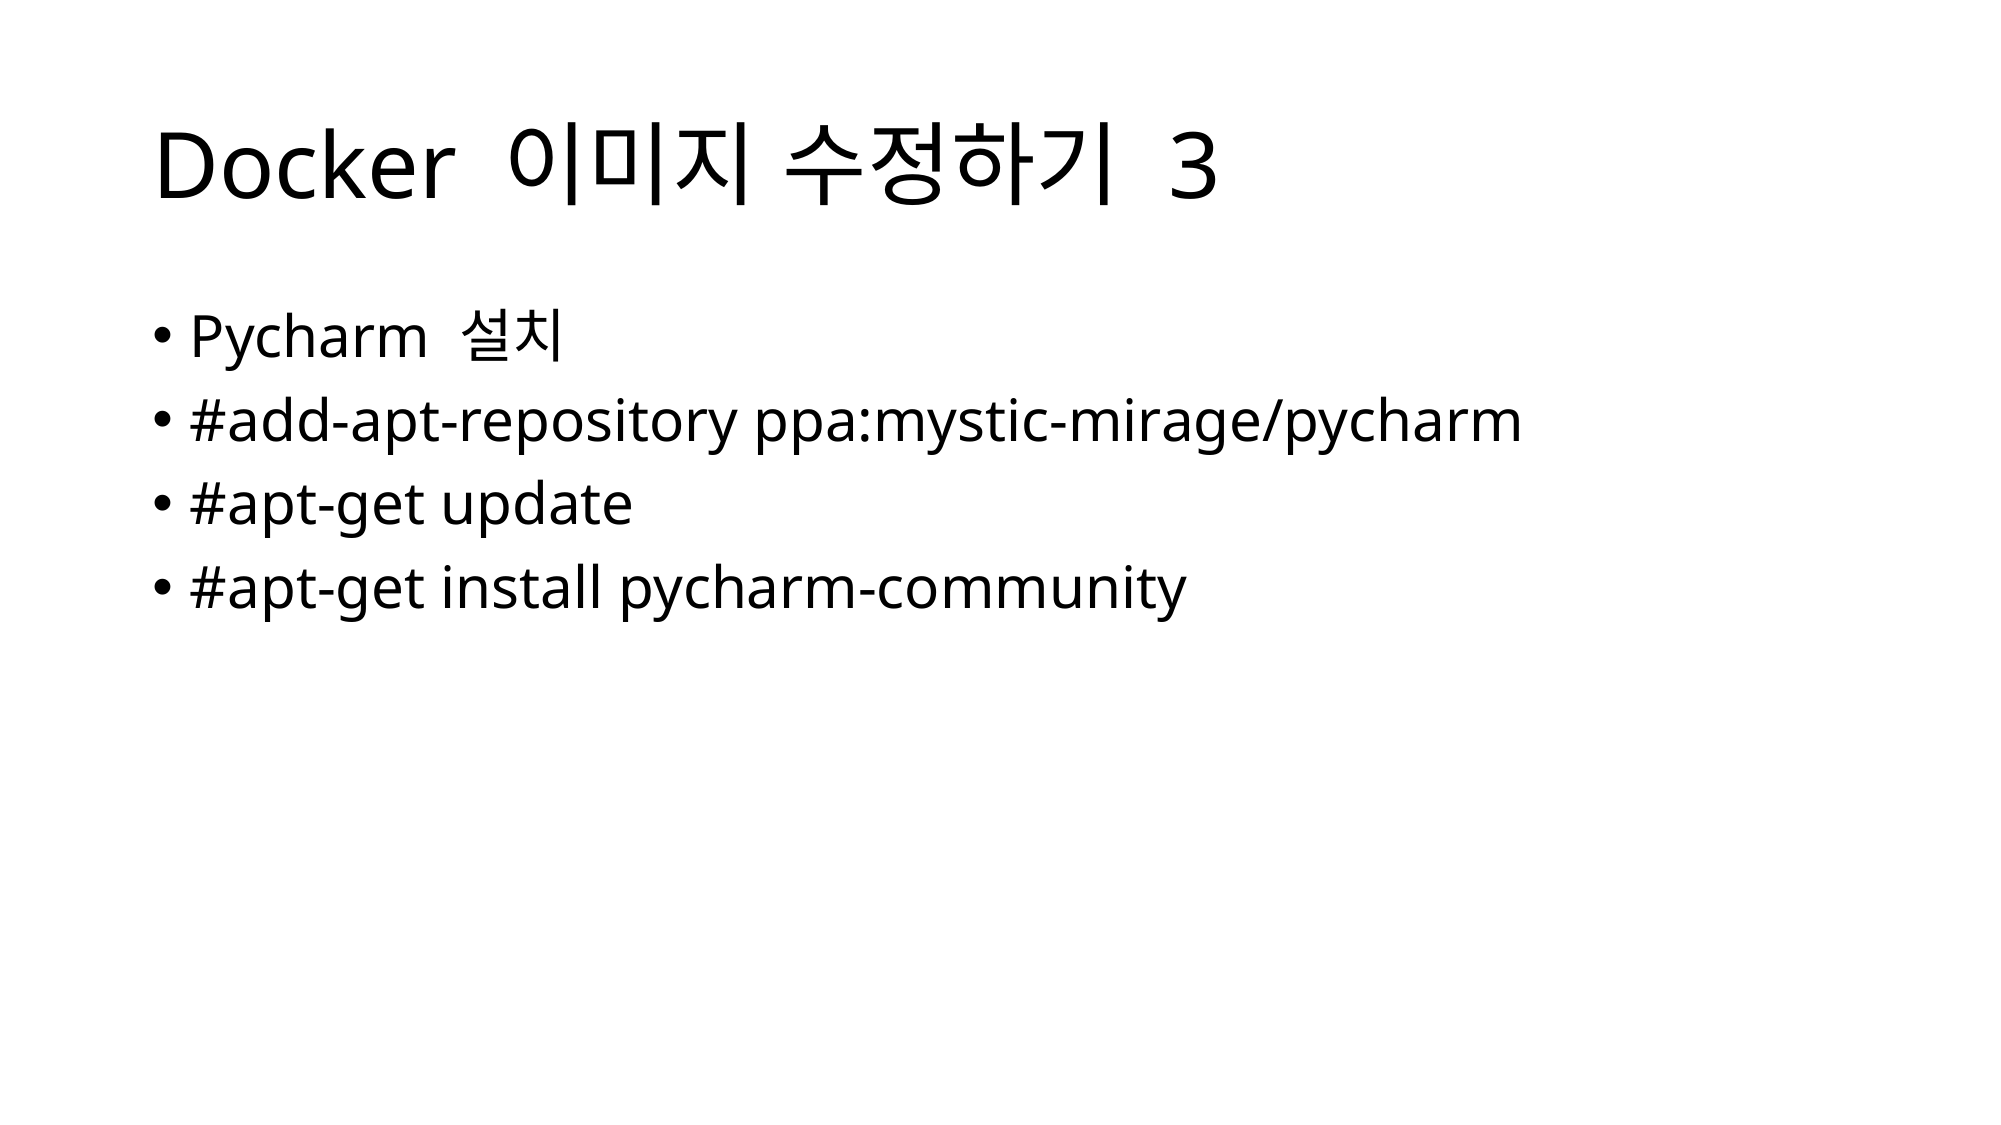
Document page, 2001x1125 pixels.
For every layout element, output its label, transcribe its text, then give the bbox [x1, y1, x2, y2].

title Docker 이미지 수정하기 3 [137, 59, 1863, 278]
list Pycharm 설치 #add-apt-repository ppa:mystic-mirage/pycharm #apt-get update #apt-get install pycharm-community [137, 299, 1863, 1014]
